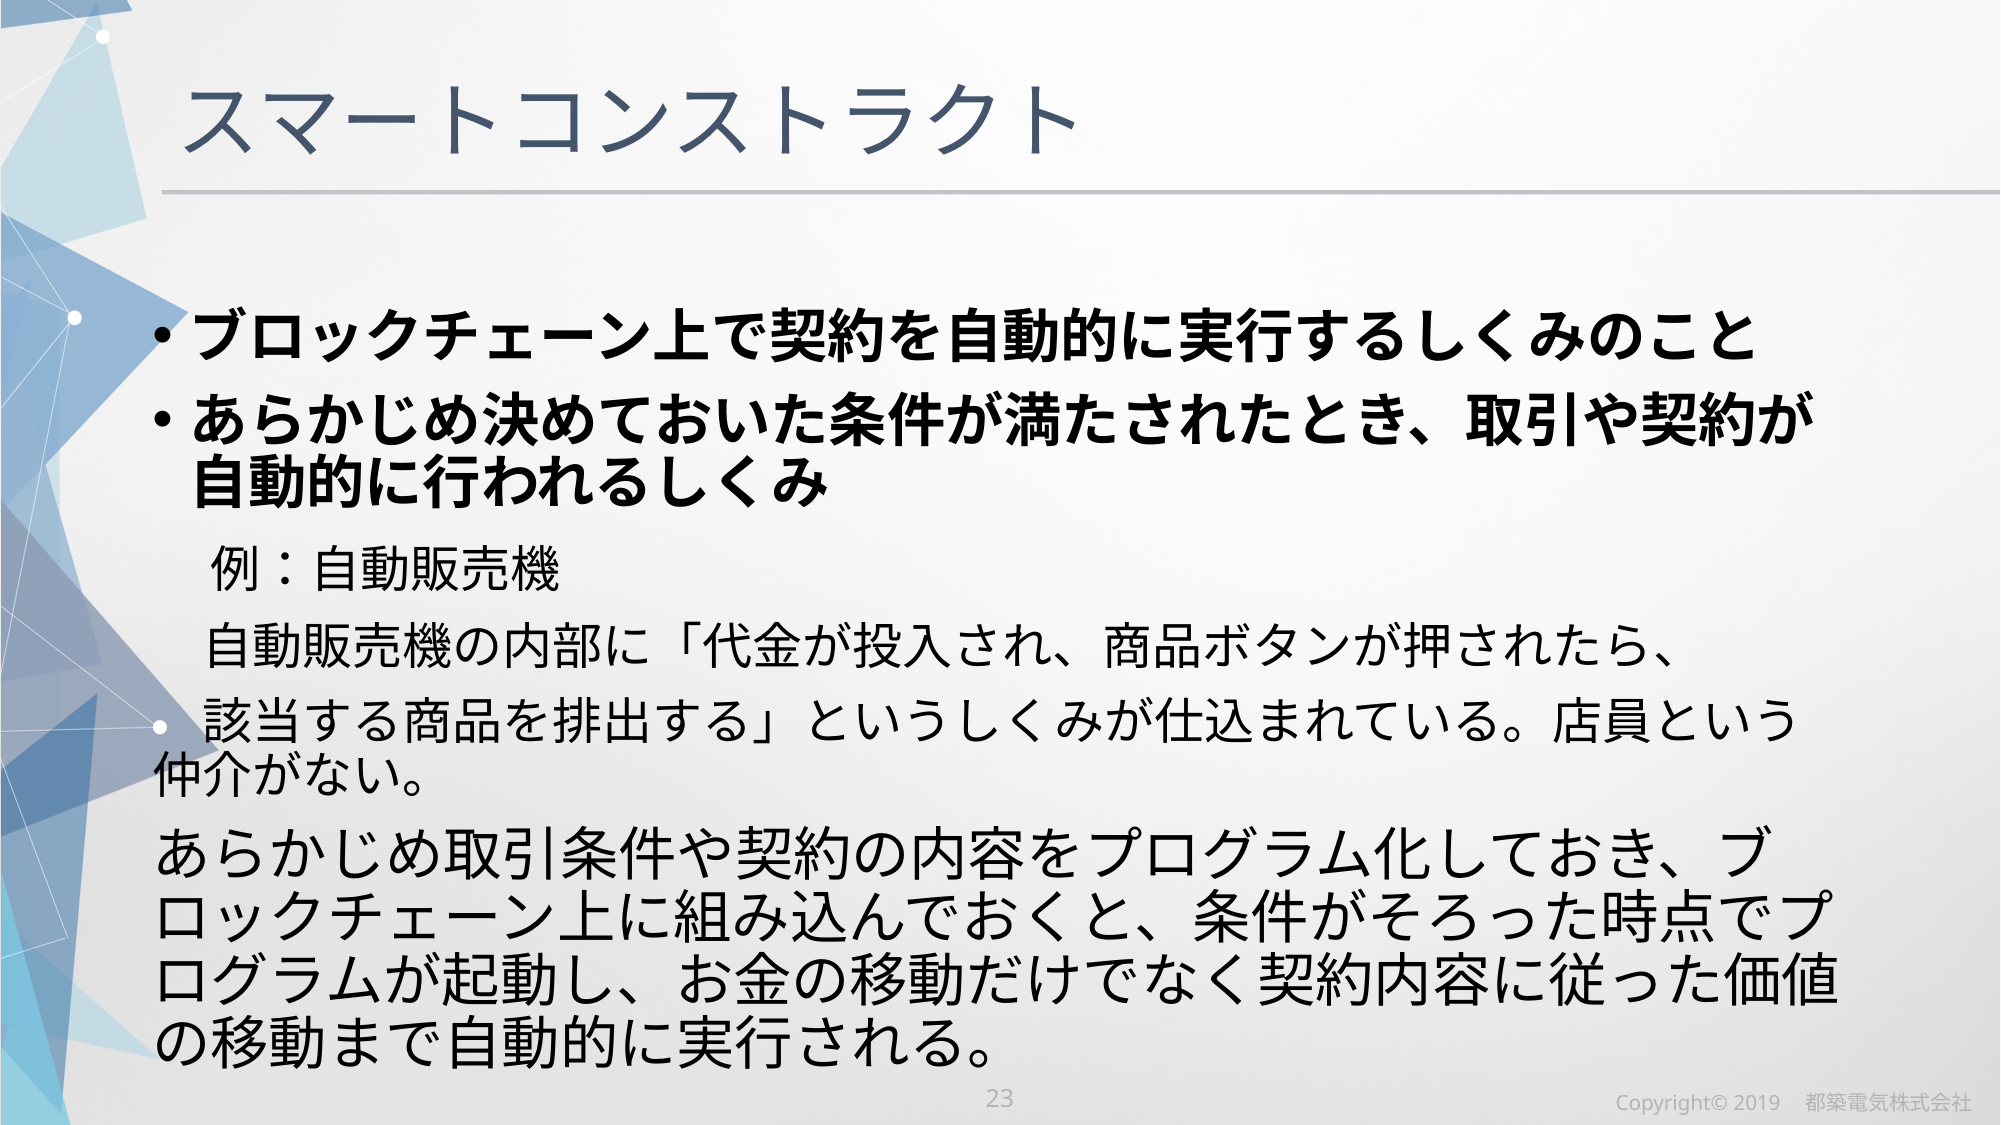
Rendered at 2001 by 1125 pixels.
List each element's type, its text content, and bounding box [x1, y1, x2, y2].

title スマートコンストラクト [161, 56, 1924, 193]
slide_number 22 [962, 1063, 1038, 1124]
footer Copyright© 2019 都築電気株式会社 [1312, 1062, 1987, 1123]
list ブロックチェーン上で契約を自動的に実行するしくみのこと あらかじめ決めておいた条件が満たされたとき、取引や契約が自動的に行われるしくみ 例：自動販売機 自動販売機の内部に「代金が投入され、商品ボタンが押されたら、 該当する商品を排出する」というしくみが仕込まれている。店員という仲介がない。 あらかじめ取引条件や契約の内容をプログラム化しておき、ブロックチェーン上に組み込んでおくと、条件がそろった時点でプログラムが起動し、お金の移動だけでなく契約内容に従った価値の移動まで自動的に実行される。 [137, 299, 1863, 1014]
picture [0, 0, 2001, 1125]
